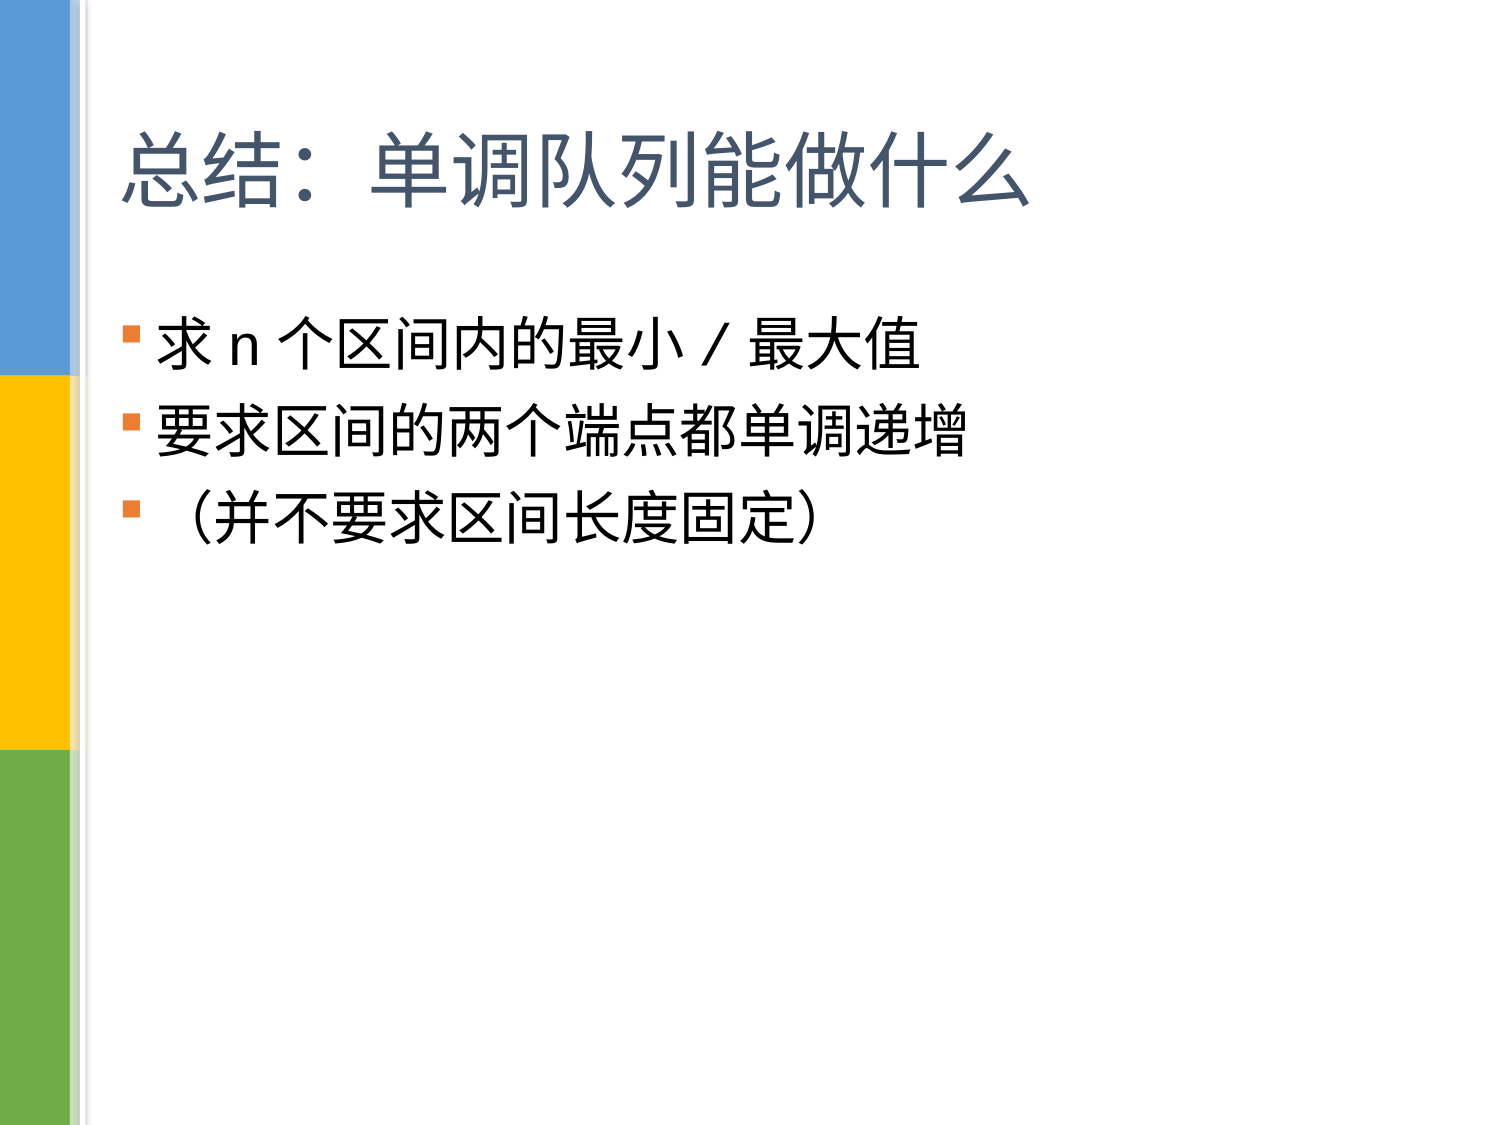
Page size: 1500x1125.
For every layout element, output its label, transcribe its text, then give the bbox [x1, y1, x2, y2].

list 求n个区间内的最小/最大值 要求区间的两个端点都单调递增 （并不要求区间长度固定） [103, 299, 1397, 1014]
title 总结：单调队列能做什么 [103, 59, 1397, 278]
